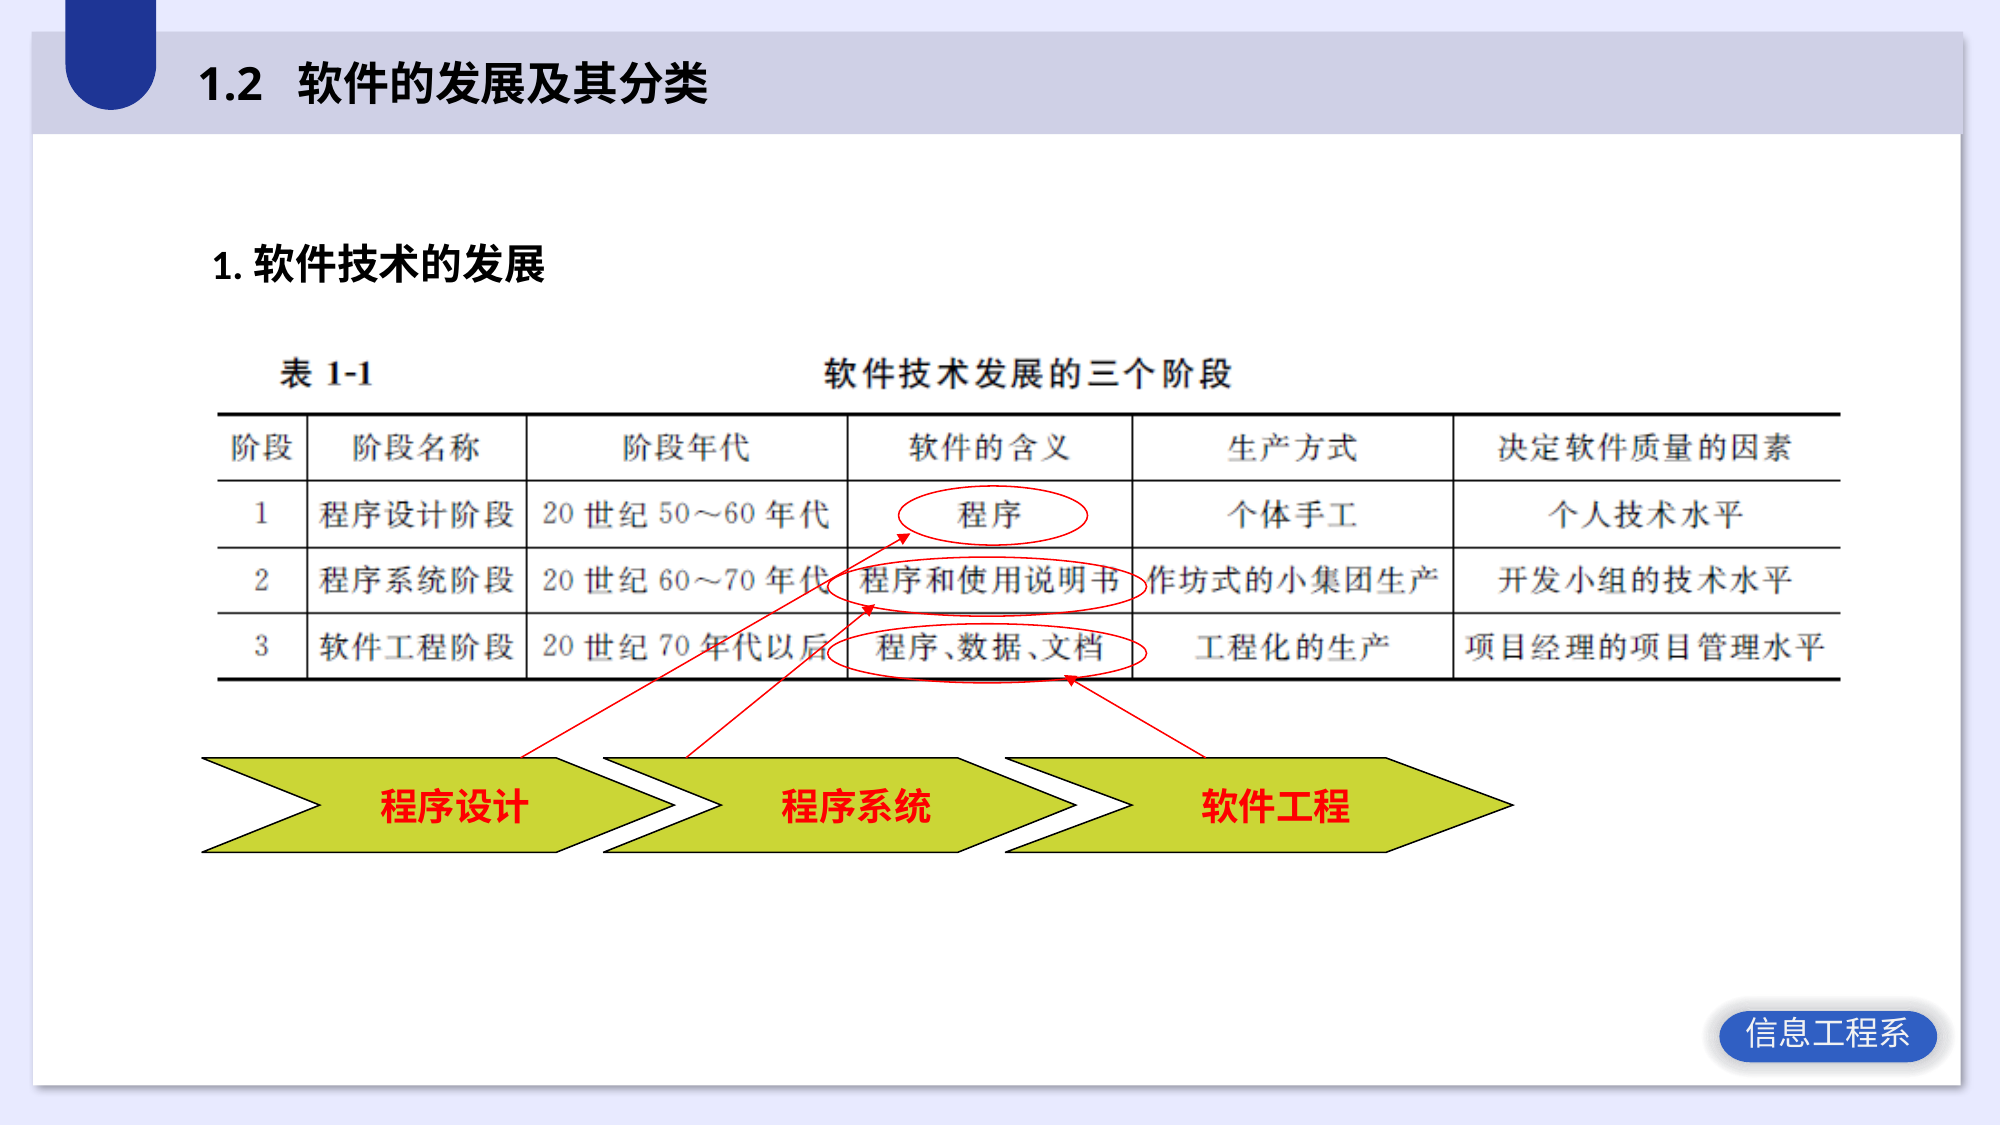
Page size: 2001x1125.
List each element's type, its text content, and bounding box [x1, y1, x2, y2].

picture [178, 344, 1850, 687]
text_box 程序系统 [603, 757, 1076, 853]
text_box 软件工程 [1005, 757, 1513, 853]
text_box 1.2 软件的发展及其分类 [182, 47, 746, 117]
text_box 程序设计 [201, 757, 675, 853]
list 1.软件技术的发展 [196, 204, 1946, 707]
